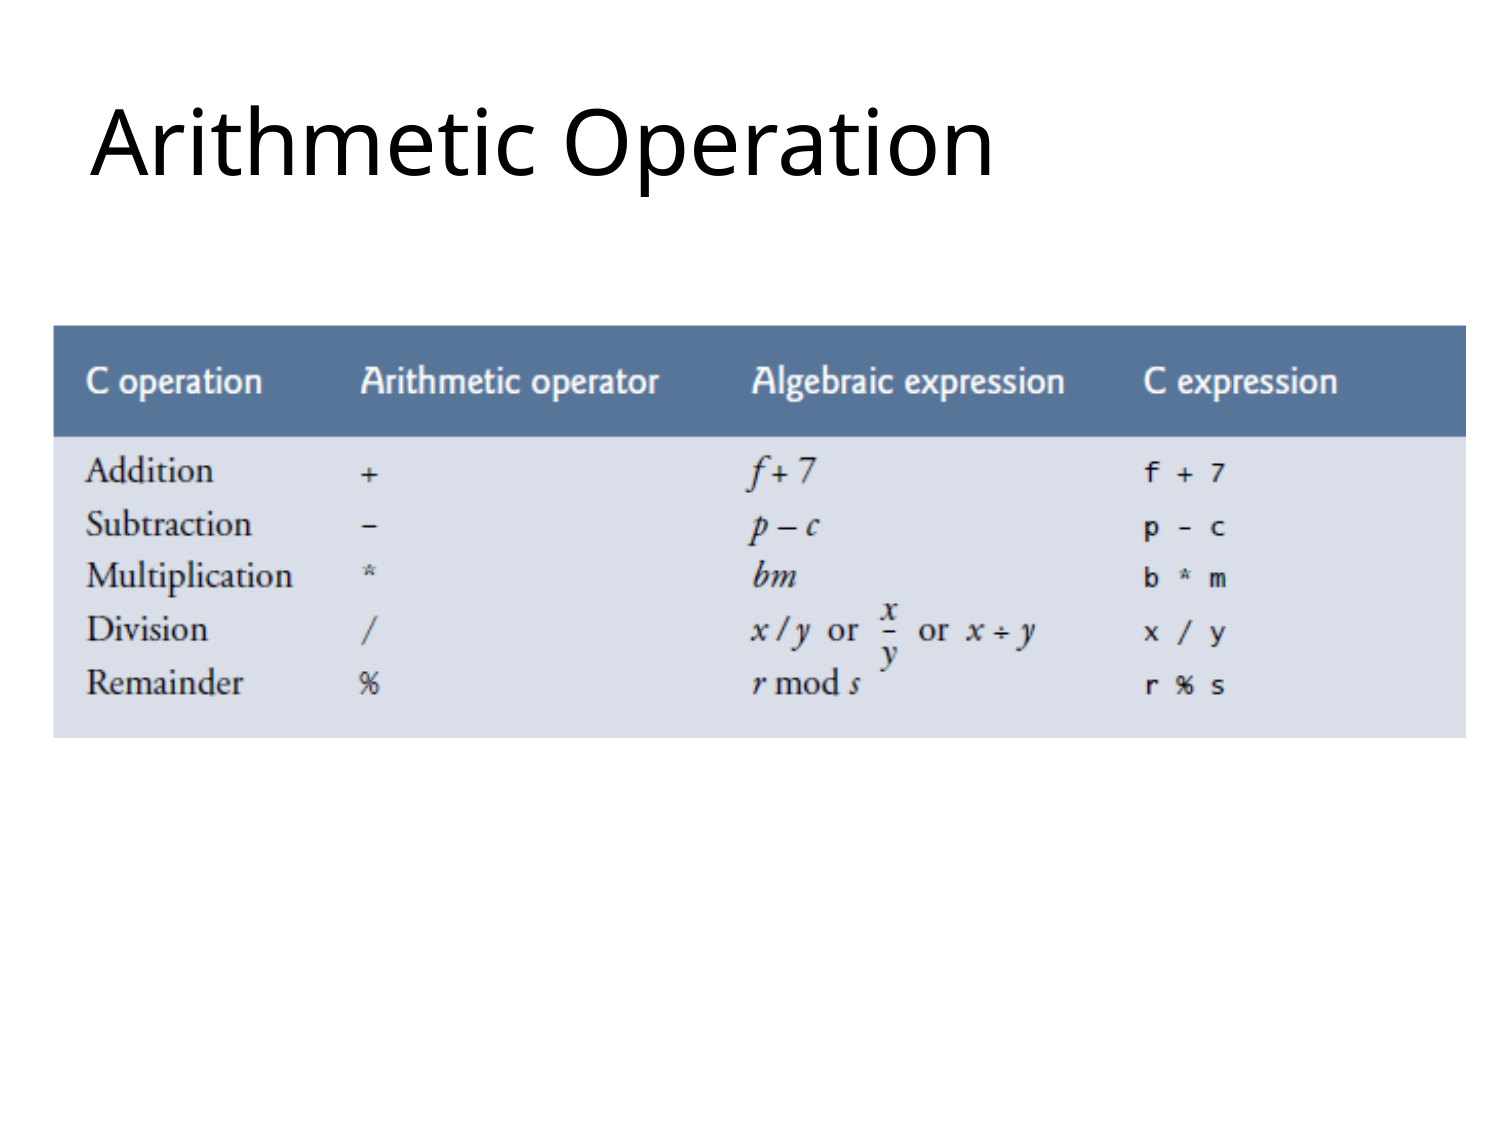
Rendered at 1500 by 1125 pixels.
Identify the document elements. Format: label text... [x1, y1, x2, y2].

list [49, 324, 1467, 738]
title Arithmetic Operation [75, 45, 1425, 233]
